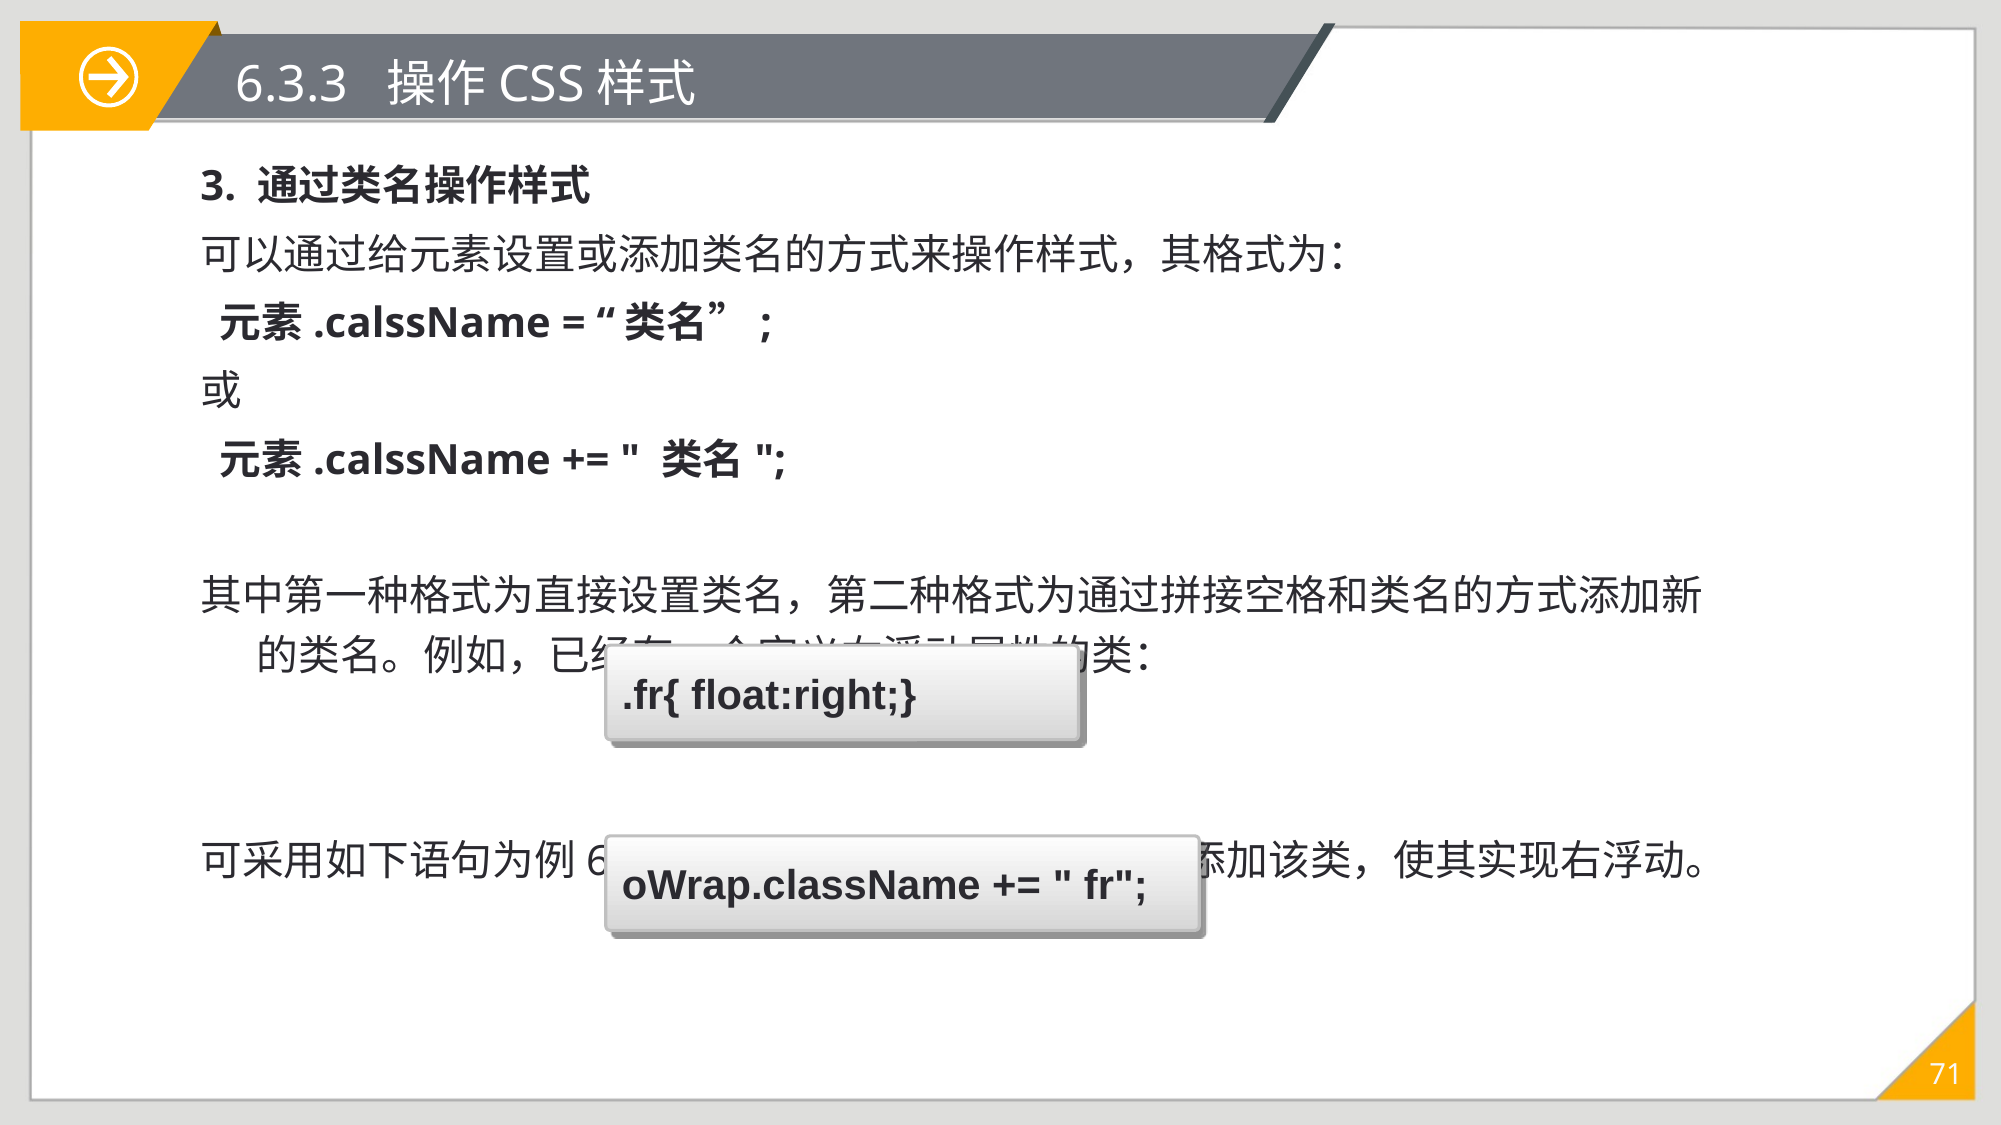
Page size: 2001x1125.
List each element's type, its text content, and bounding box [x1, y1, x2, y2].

list 3. 通过类名操作样式 可以通过给元素设置或添加类名的方式来操作样式，其格式为： 元素.calssName = “类名”; 或 元素.calssName += " 类名"; 其中第一种格式为直接设置类名，第二种格式为通过拼接空格和类名的方式添加新的类名。例如，已经有一个定义右浮动属性的类： 可采用如下语句为例6-20中id名为wrap的div元素添加该类，使其实现右浮动。 [185, 141, 1757, 814]
text_box oWrap.className += " fr"; [605, 835, 1200, 931]
text_box .fr{ float:right;} [605, 645, 1079, 740]
title 6.3.3 操作CSS样式 [220, 42, 1692, 120]
picture [0, 0, 2001, 1125]
